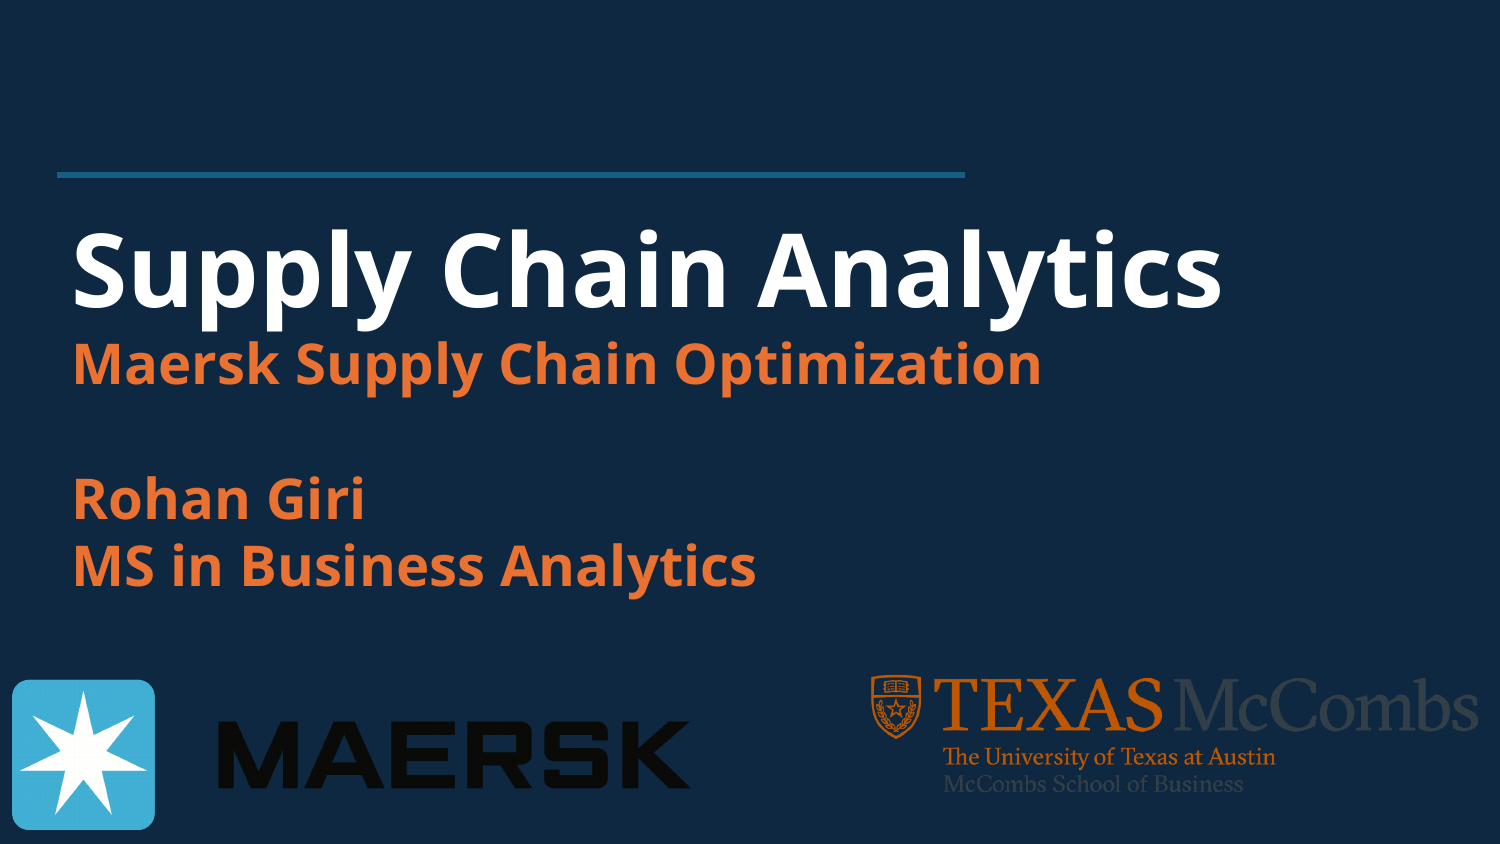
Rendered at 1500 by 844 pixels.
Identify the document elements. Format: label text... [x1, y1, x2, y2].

picture [820, 609, 1500, 844]
picture [10, 678, 691, 836]
title Supply Chain Analytics Maersk Supply Chain Optimization Rohan Giri MS in Business Analytics [56, 302, 1500, 601]
